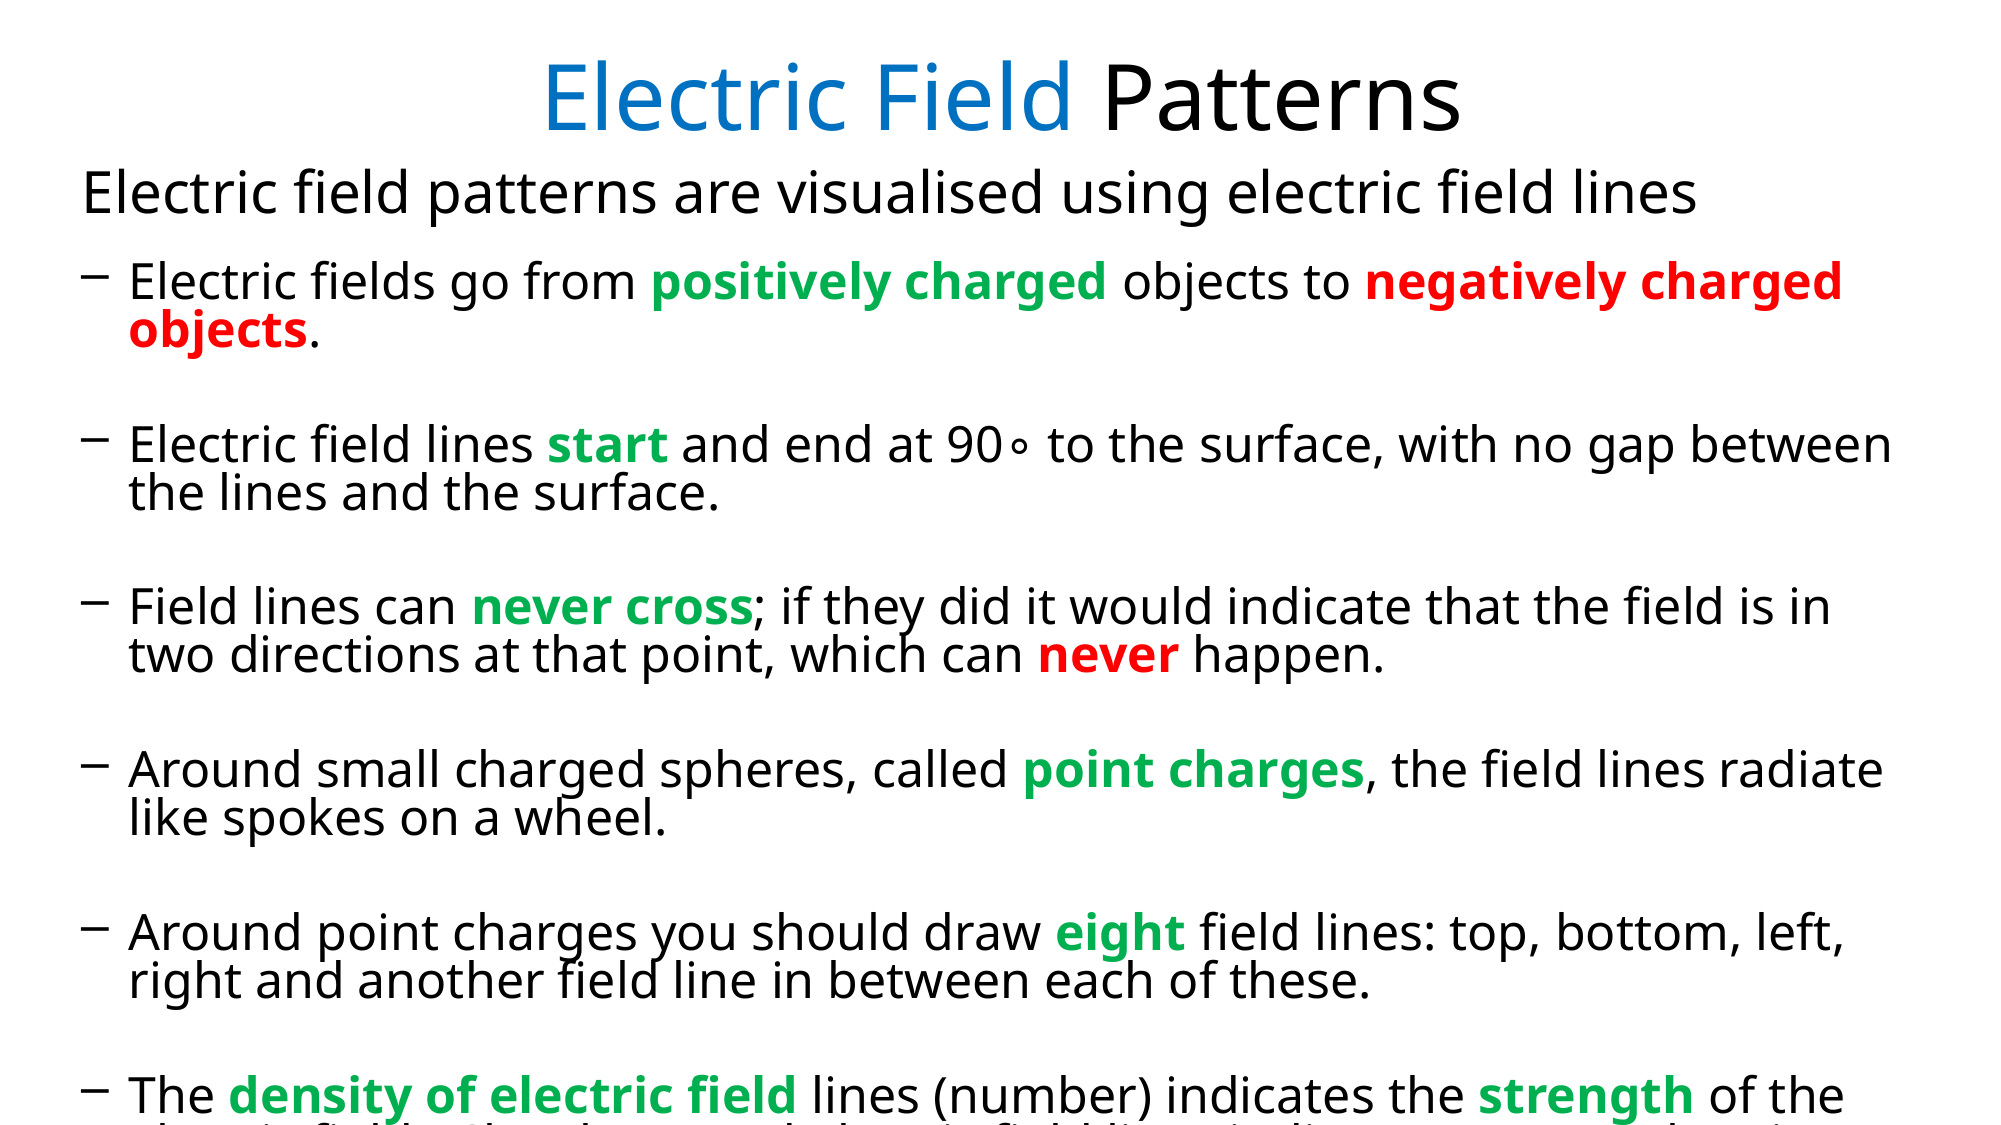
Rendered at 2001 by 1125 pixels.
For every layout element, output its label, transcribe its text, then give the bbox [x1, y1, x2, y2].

list Electric field patterns are visualised using electric field lines Electric fields go from positively charged objects to negatively charged objects. Electric field lines start and end at 90∘ to the surface, with no gap between the lines and the surface. Field lines can never cross; if they did it would indicate that the field is in two directions at that point, which can never happen. Around small charged spheres, called point charges, the field lines radiate like spokes on a wheel. Around point charges you should draw eight field lines: top, bottom, left, right and another field line in between each of these. The density of electric field lines (number) indicates the strength of the electric field. Closely spaced electric field lines indicates greater electric field strength. Parallel and equally spaced electric field lines indicate an electric field of constant field strength (a uniform field). [66, 160, 1910, 1035]
title Electric Field Patterns [326, 0, 1677, 160]
